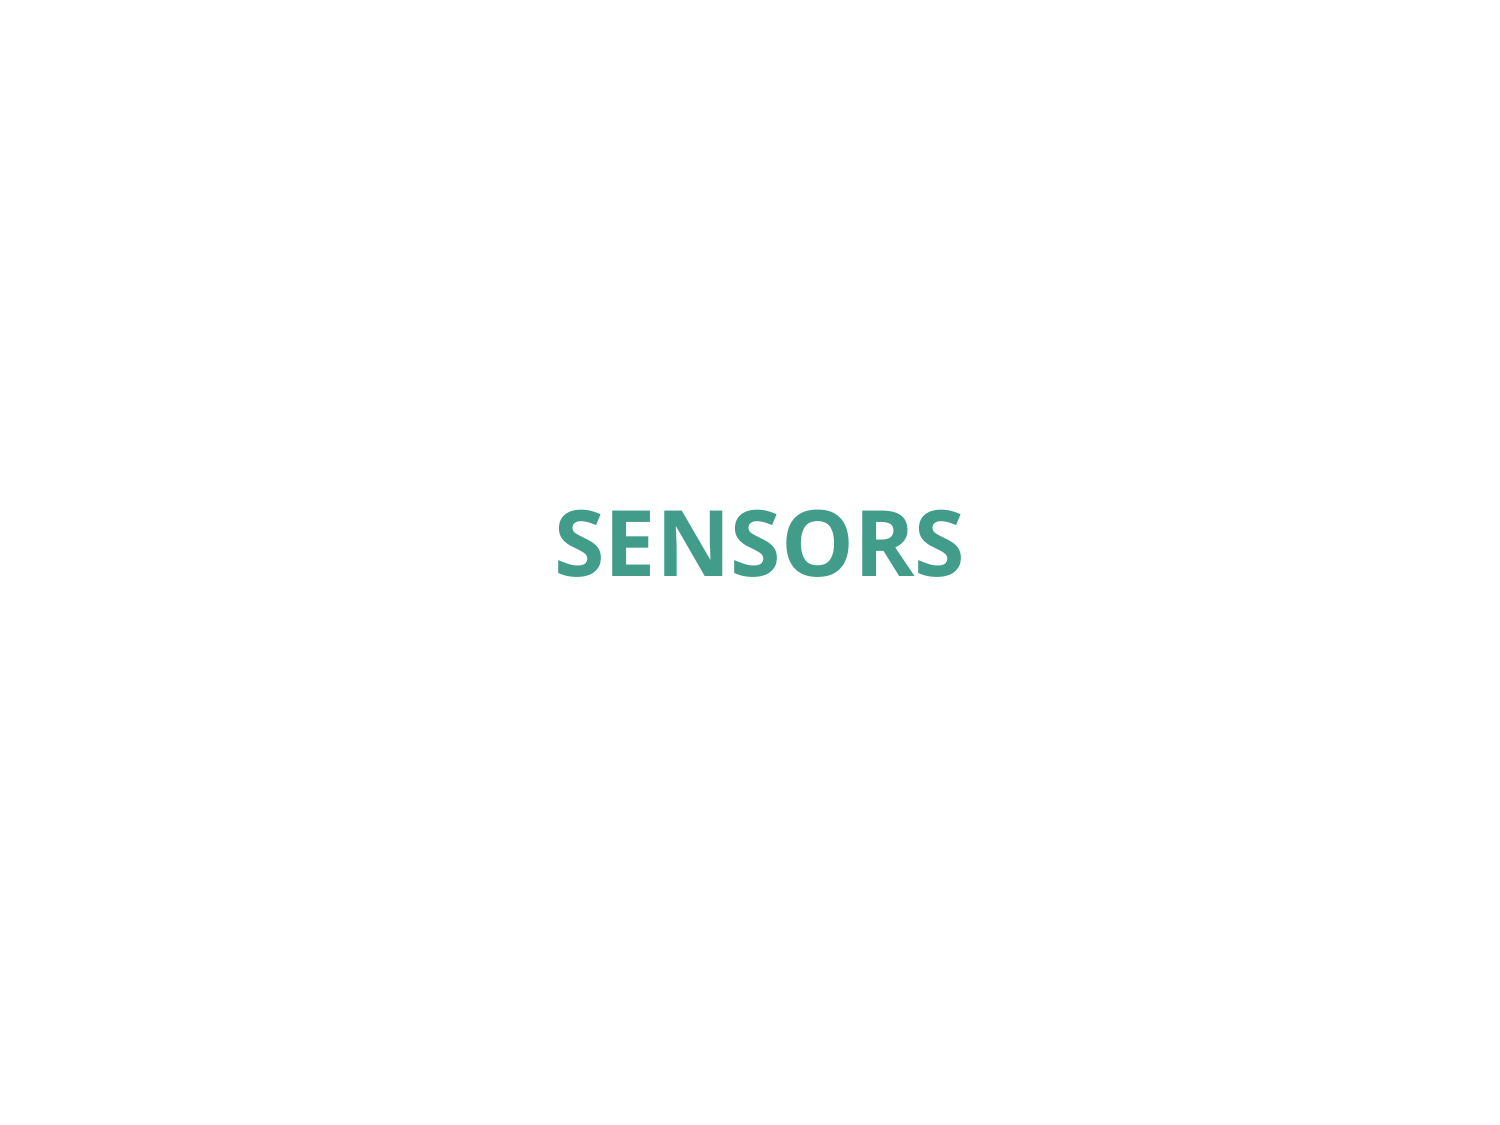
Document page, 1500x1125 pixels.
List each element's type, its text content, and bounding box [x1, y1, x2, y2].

text_box Sensors [539, 367, 981, 712]
